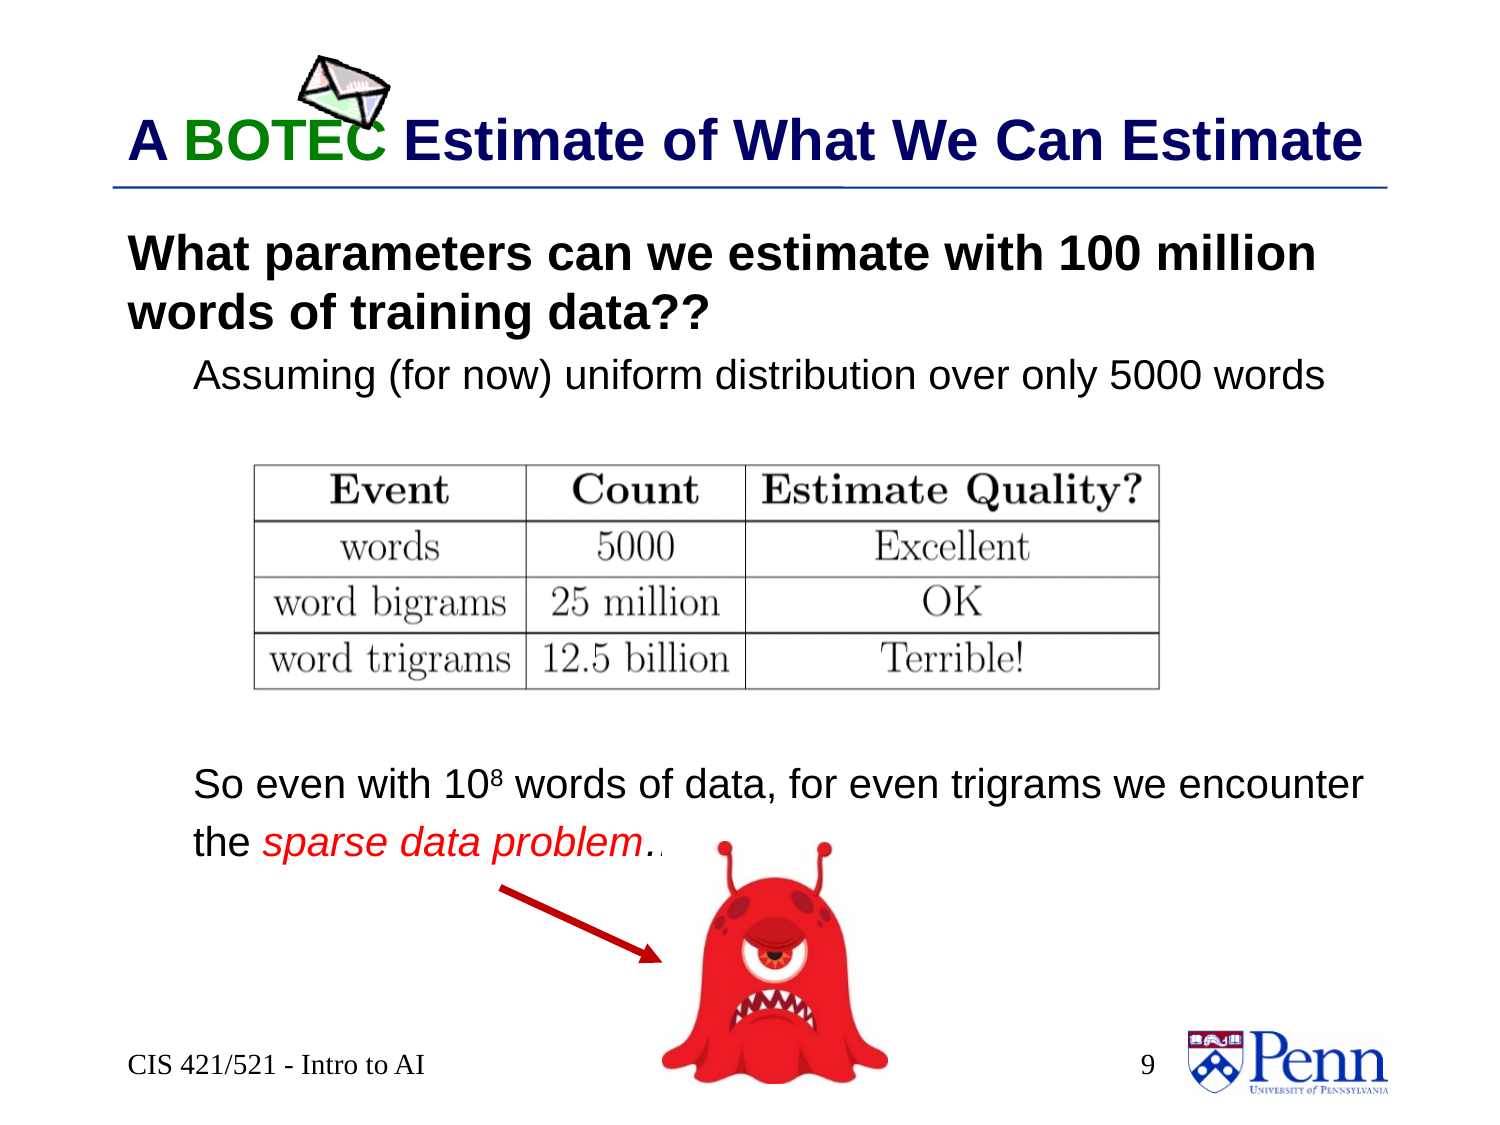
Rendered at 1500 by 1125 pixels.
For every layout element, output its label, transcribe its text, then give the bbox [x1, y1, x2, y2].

slide_number 9 [1074, 1024, 1388, 1101]
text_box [499, 887, 663, 963]
list What parameters can we estimate with 100 million words of training data?? Assuming (for now) uniform distribution over only 5000 words So even with 108 words of data, for even trigrams we encounter the sparse data problem….. [112, 212, 1388, 963]
picture [187, 424, 1176, 726]
picture [295, 53, 393, 132]
title A BOTEC Estimate of What We Can Estimate [112, 99, 1388, 175]
picture [662, 840, 888, 1085]
slide_number CIS 421/521 - Intro to AI [112, 1024, 501, 1101]
